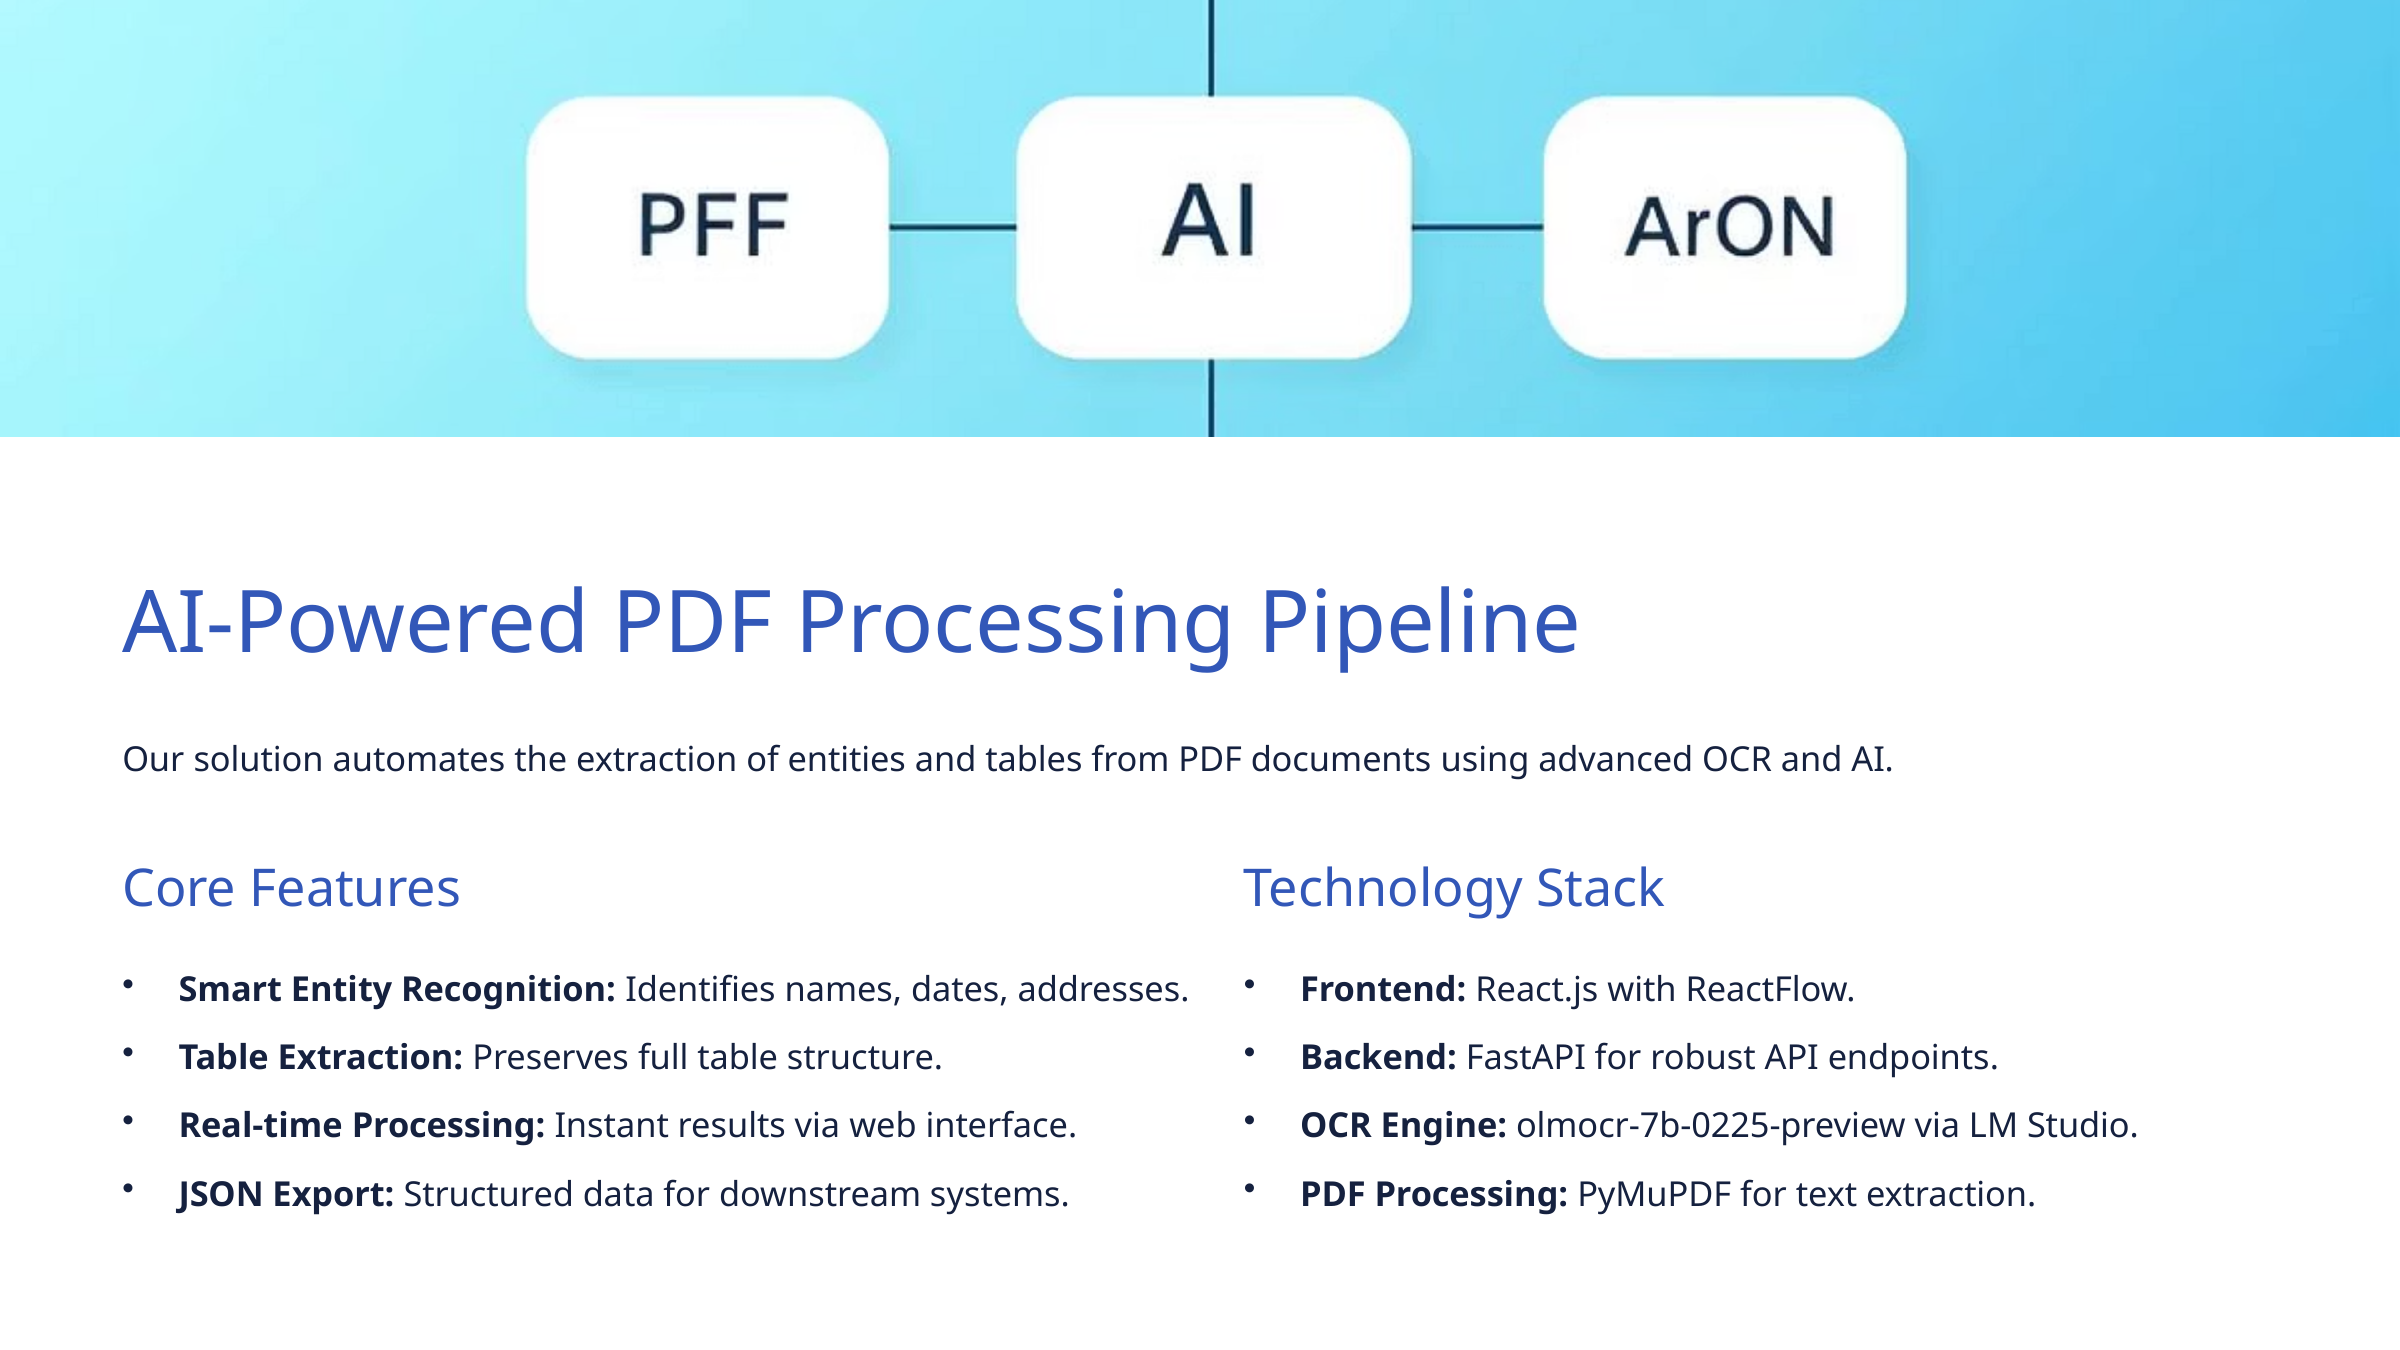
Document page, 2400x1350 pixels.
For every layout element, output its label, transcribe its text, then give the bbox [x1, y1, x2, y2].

text_box Real-time Processing: Instant results via web interface. [122, 1089, 1158, 1146]
picture [0, 0, 2400, 437]
text_box Technology Stack [1243, 852, 1768, 919]
text_box OCR Engine: olmocr-7b-0225-preview via LM Studio. [1243, 1089, 2279, 1146]
text_box Core Features [122, 852, 647, 919]
text_box Backend: FastAPI for robust API endpoints. [1243, 1021, 2279, 1078]
text_box Our solution automates the extraction of entities and tables from PDF documents using advanced OCR and AI. [122, 722, 2278, 779]
text_box JSON Export: Structured data for downstream systems. [122, 1157, 1158, 1214]
text_box AI-Powered PDF Processing Pipeline [122, 561, 1632, 671]
text_box Table Extraction: Preserves full table structure. [122, 1021, 1158, 1078]
text_box [0, 437, 2400, 1350]
text_box Smart Entity Recognition: Identifies names, dates, addresses. [122, 953, 1158, 1010]
text_box PDF Processing: PyMuPDF for text extraction. [1243, 1157, 2279, 1214]
text_box Frontend: React.js with ReactFlow. [1243, 953, 2279, 1010]
